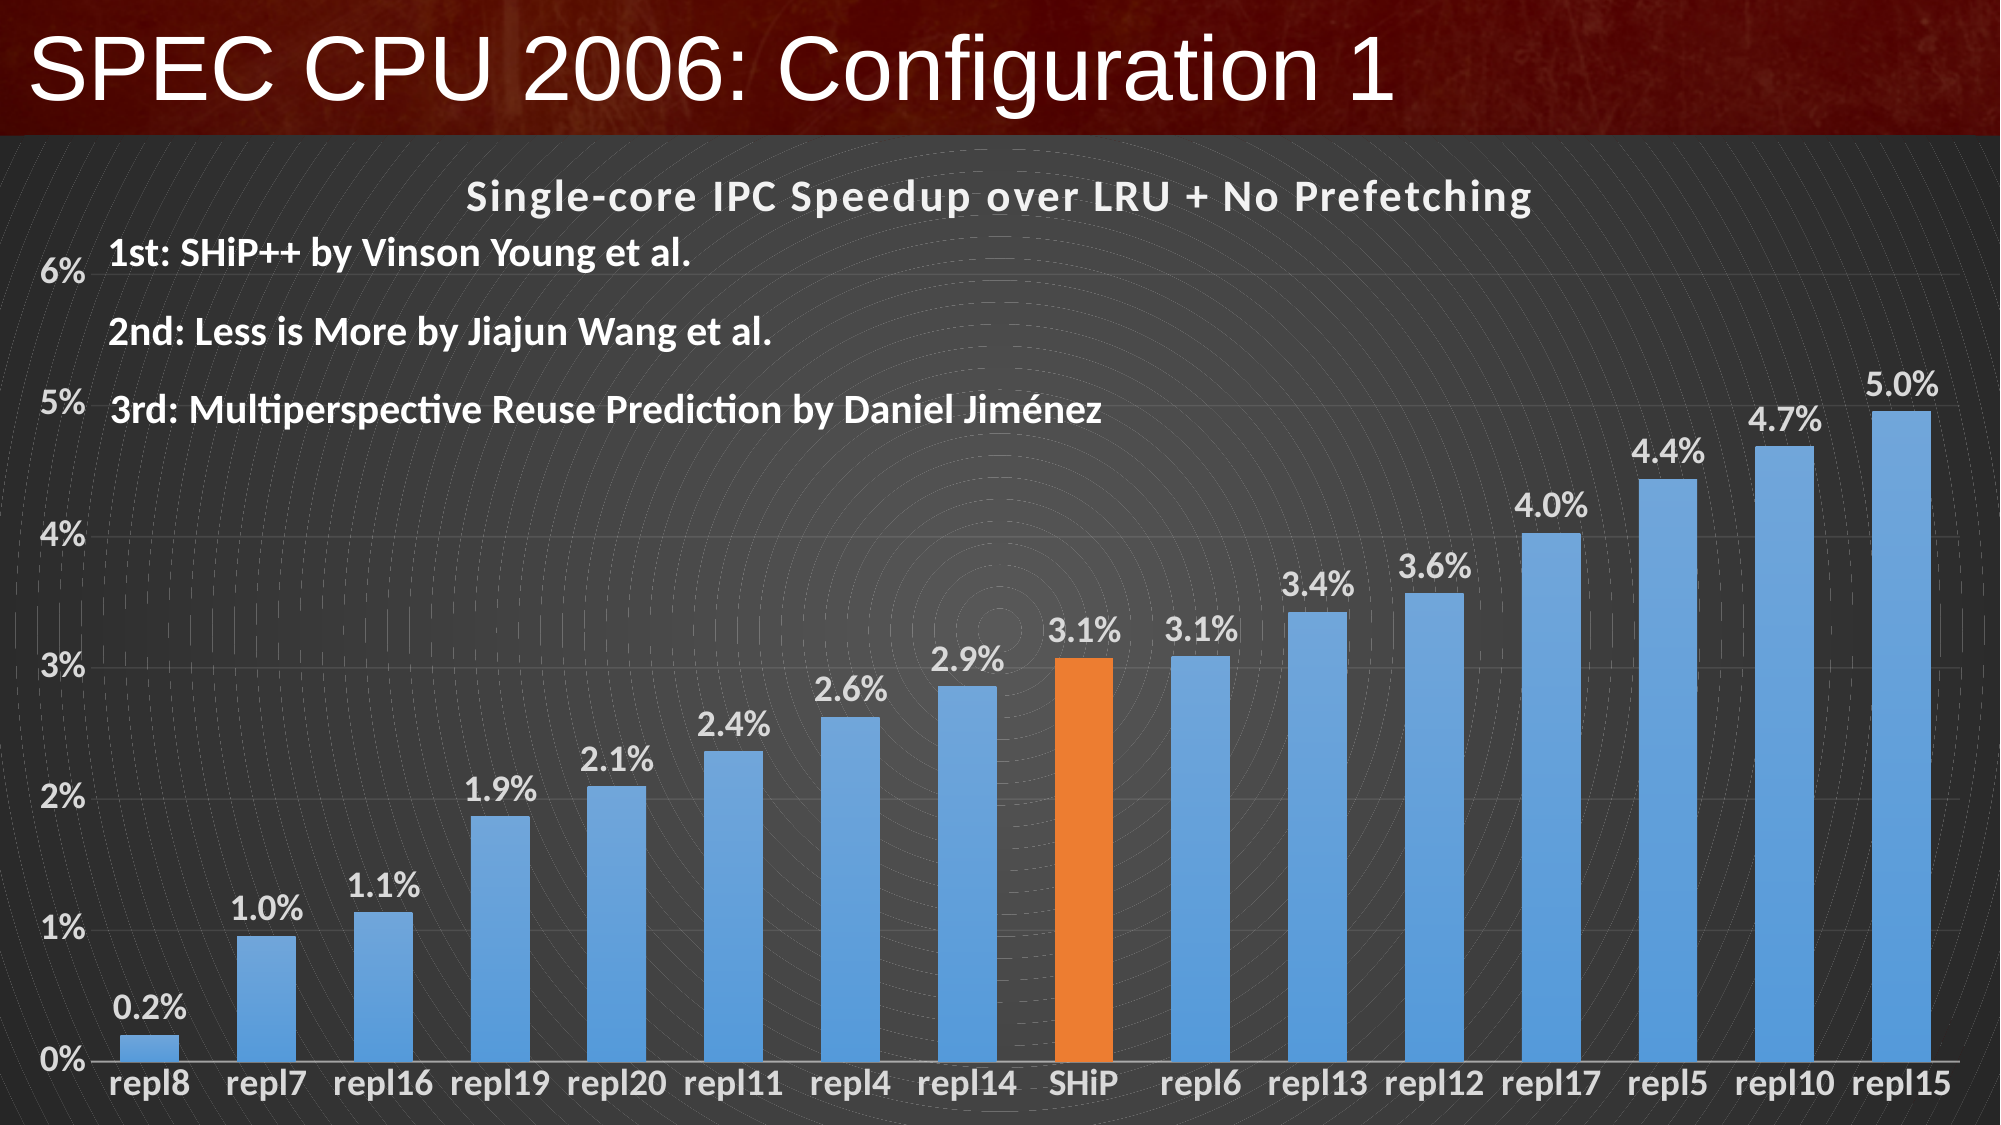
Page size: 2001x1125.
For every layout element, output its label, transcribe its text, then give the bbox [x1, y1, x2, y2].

chart [0, 135, 2000, 1125]
picture [0, 0, 2000, 135]
title SPEC CPU 2006: Configuration 1 [12, 5, 1988, 135]
